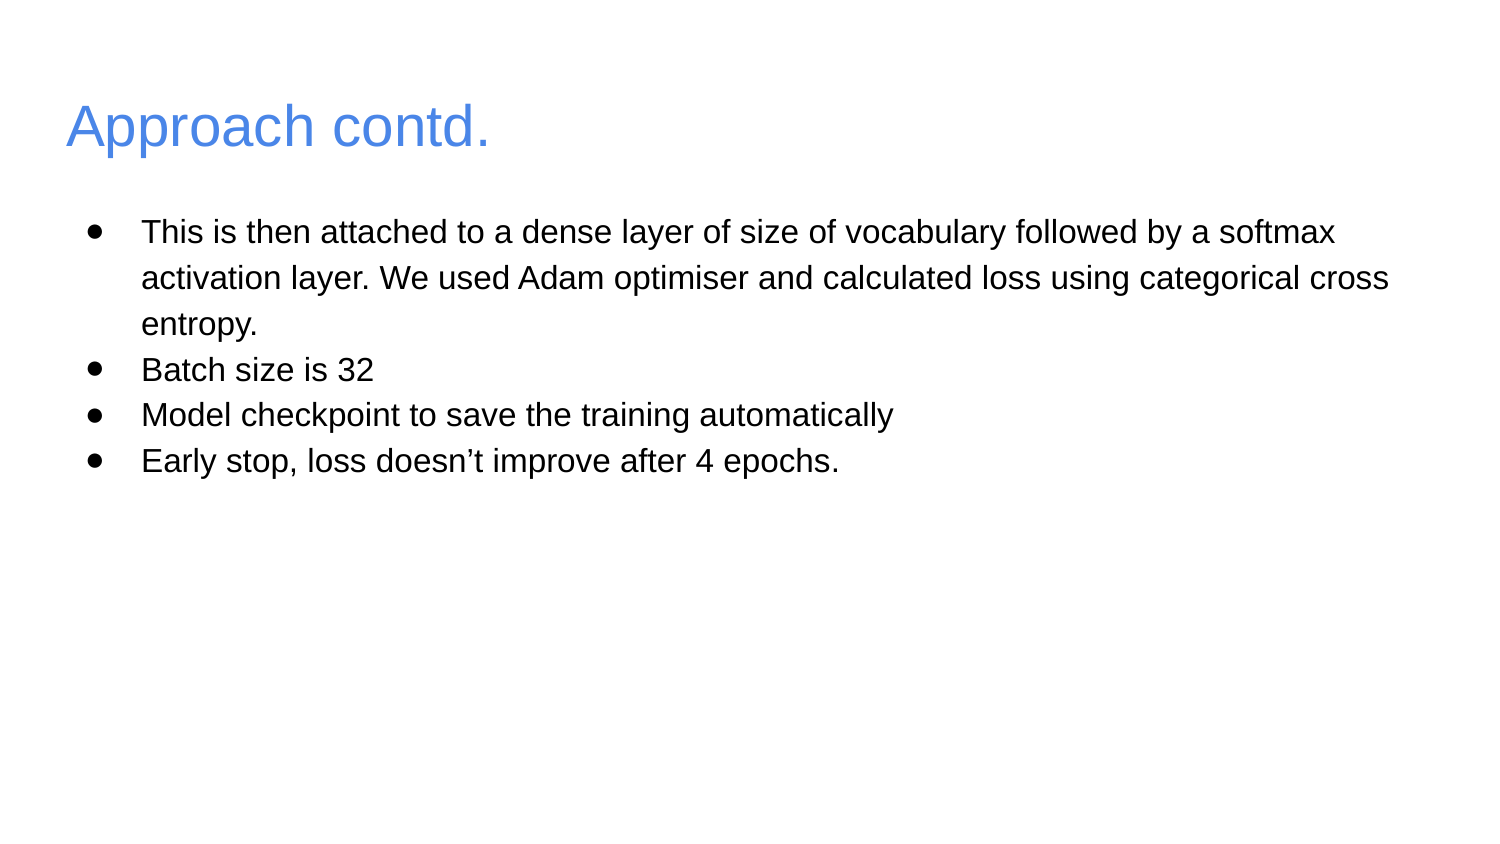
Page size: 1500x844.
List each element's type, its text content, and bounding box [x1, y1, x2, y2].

list This is then attached to a dense layer of size of vocabulary followed by a softmax activation layer. We used Adam optimiser and calculated loss using categorical cross entropy. Batch size is 32 Model checkpoint to save the training automatically Early stop, loss doesn’t improve after 4 epochs. [51, 189, 1449, 835]
title Approach contd. [51, 72, 1449, 167]
